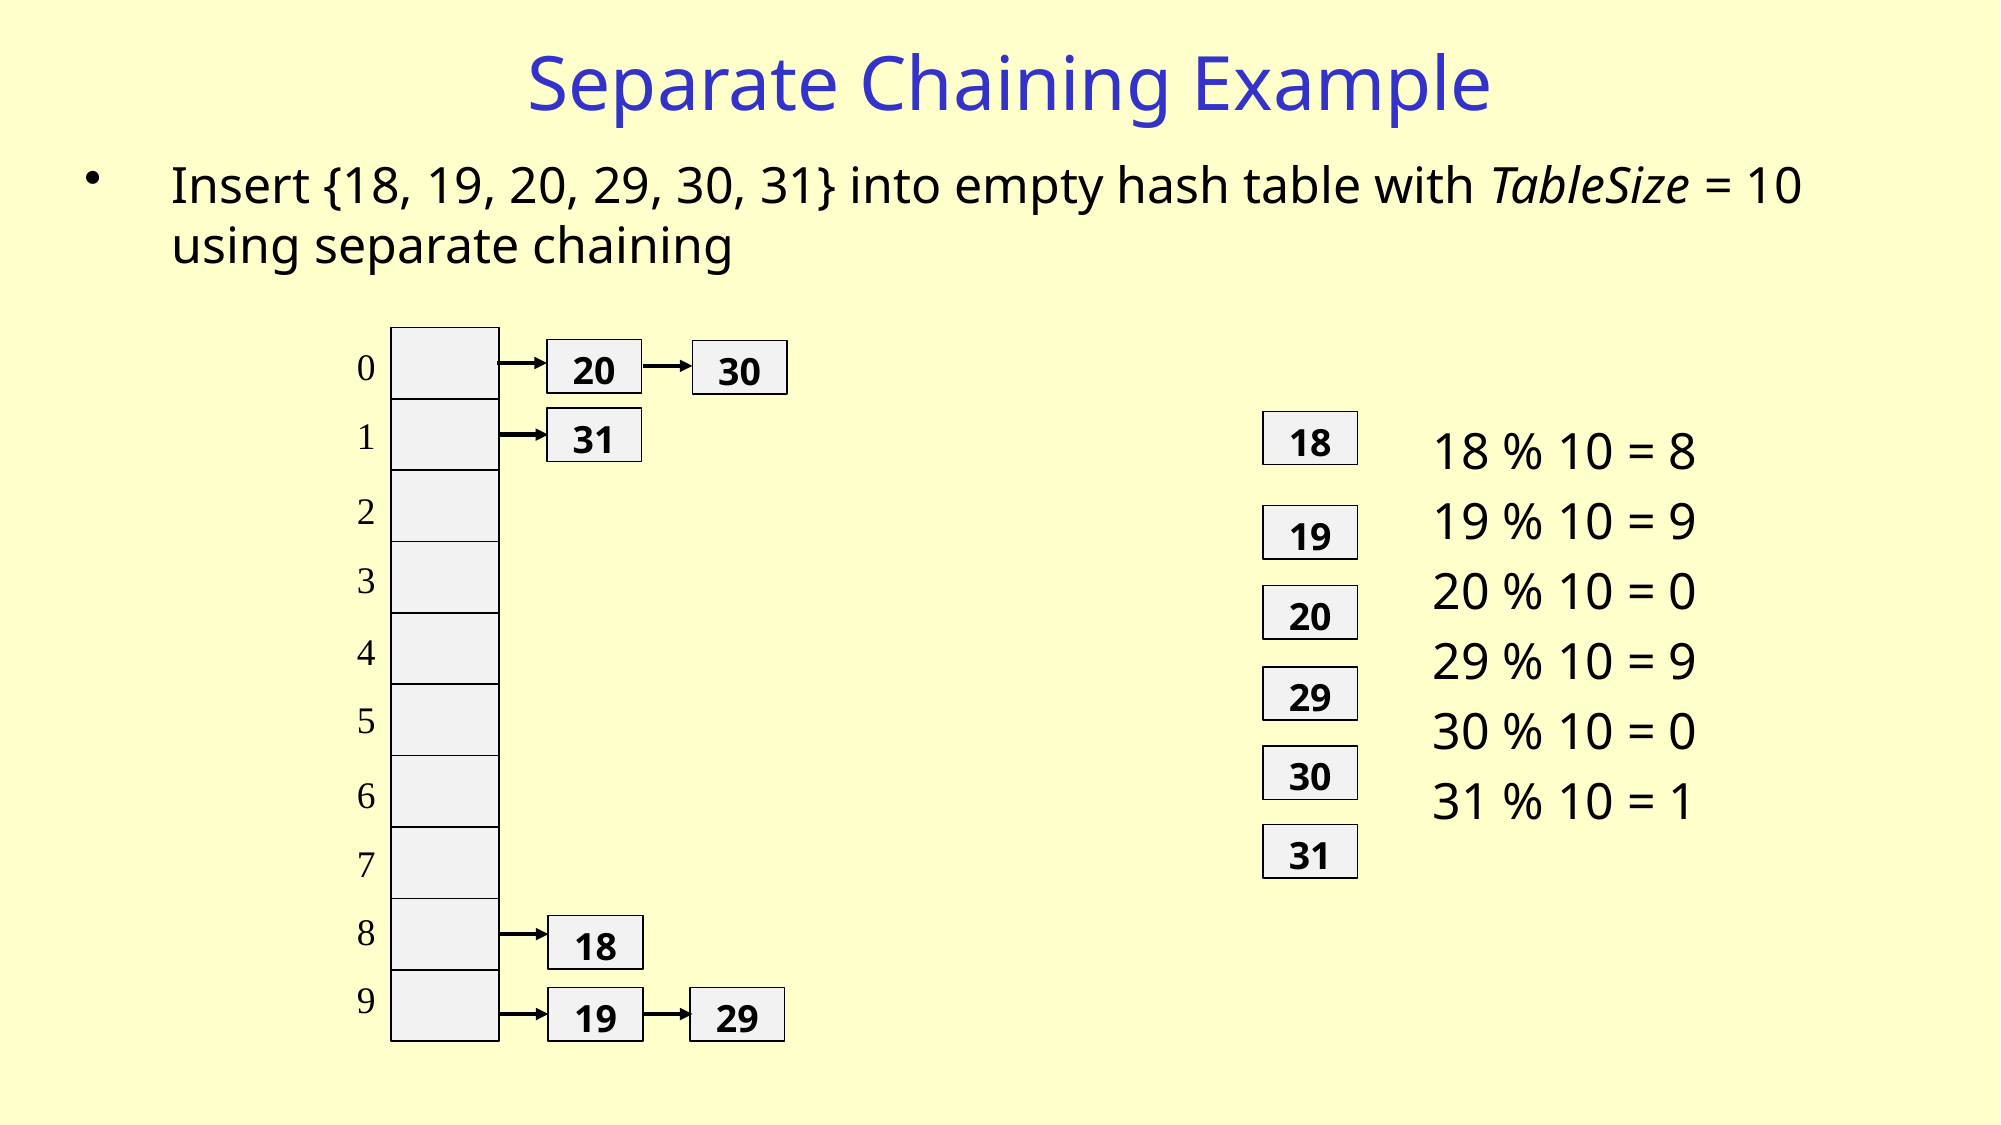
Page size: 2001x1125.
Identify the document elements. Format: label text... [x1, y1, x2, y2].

text_box 1 [342, 404, 391, 465]
text_box 4 [342, 620, 391, 680]
text_box [391, 684, 499, 755]
text_box [391, 612, 499, 684]
text_box [391, 327, 499, 398]
text_box 8 [342, 900, 391, 961]
text_box 20 [546, 339, 642, 393]
text_box 19 [1262, 505, 1358, 560]
text_box 31 [546, 408, 642, 462]
text_box 30 [1262, 746, 1358, 800]
text_box 5 [342, 688, 391, 748]
text_box 29 [689, 987, 785, 1041]
text_box 7 [342, 832, 391, 892]
text_box [391, 755, 499, 827]
text_box [391, 827, 499, 898]
text_box 18 [1262, 411, 1358, 465]
text_box [391, 541, 499, 612]
text_box 30 [692, 340, 787, 394]
text_box 9 [342, 968, 391, 1029]
text_box 18 % 10 = 8 19 % 10 = 9 20 % 10 = 0 29 % 10 = 9 30 % 10 = 0 31 % 10 = 1 [1417, 412, 1727, 879]
text_box 20 [1262, 585, 1358, 639]
text_box 2 [342, 479, 391, 540]
text_box 29 [1262, 666, 1358, 721]
list Insert {18, 19, 20, 29, 30, 31} into empty hash table with TableSize = 10 using separate chaining [69, 145, 1950, 287]
text_box 18 [548, 915, 643, 969]
text_box 31 [1262, 824, 1358, 878]
text_box 6 [342, 763, 391, 824]
text_box 0 [342, 335, 391, 396]
text_box [391, 398, 499, 470]
text_box [391, 898, 499, 969]
text_box [391, 470, 499, 541]
text_box 19 [548, 987, 643, 1041]
title Separate Chaining Example [295, 23, 1727, 138]
text_box [391, 969, 499, 1042]
text_box 3 [342, 548, 391, 609]
